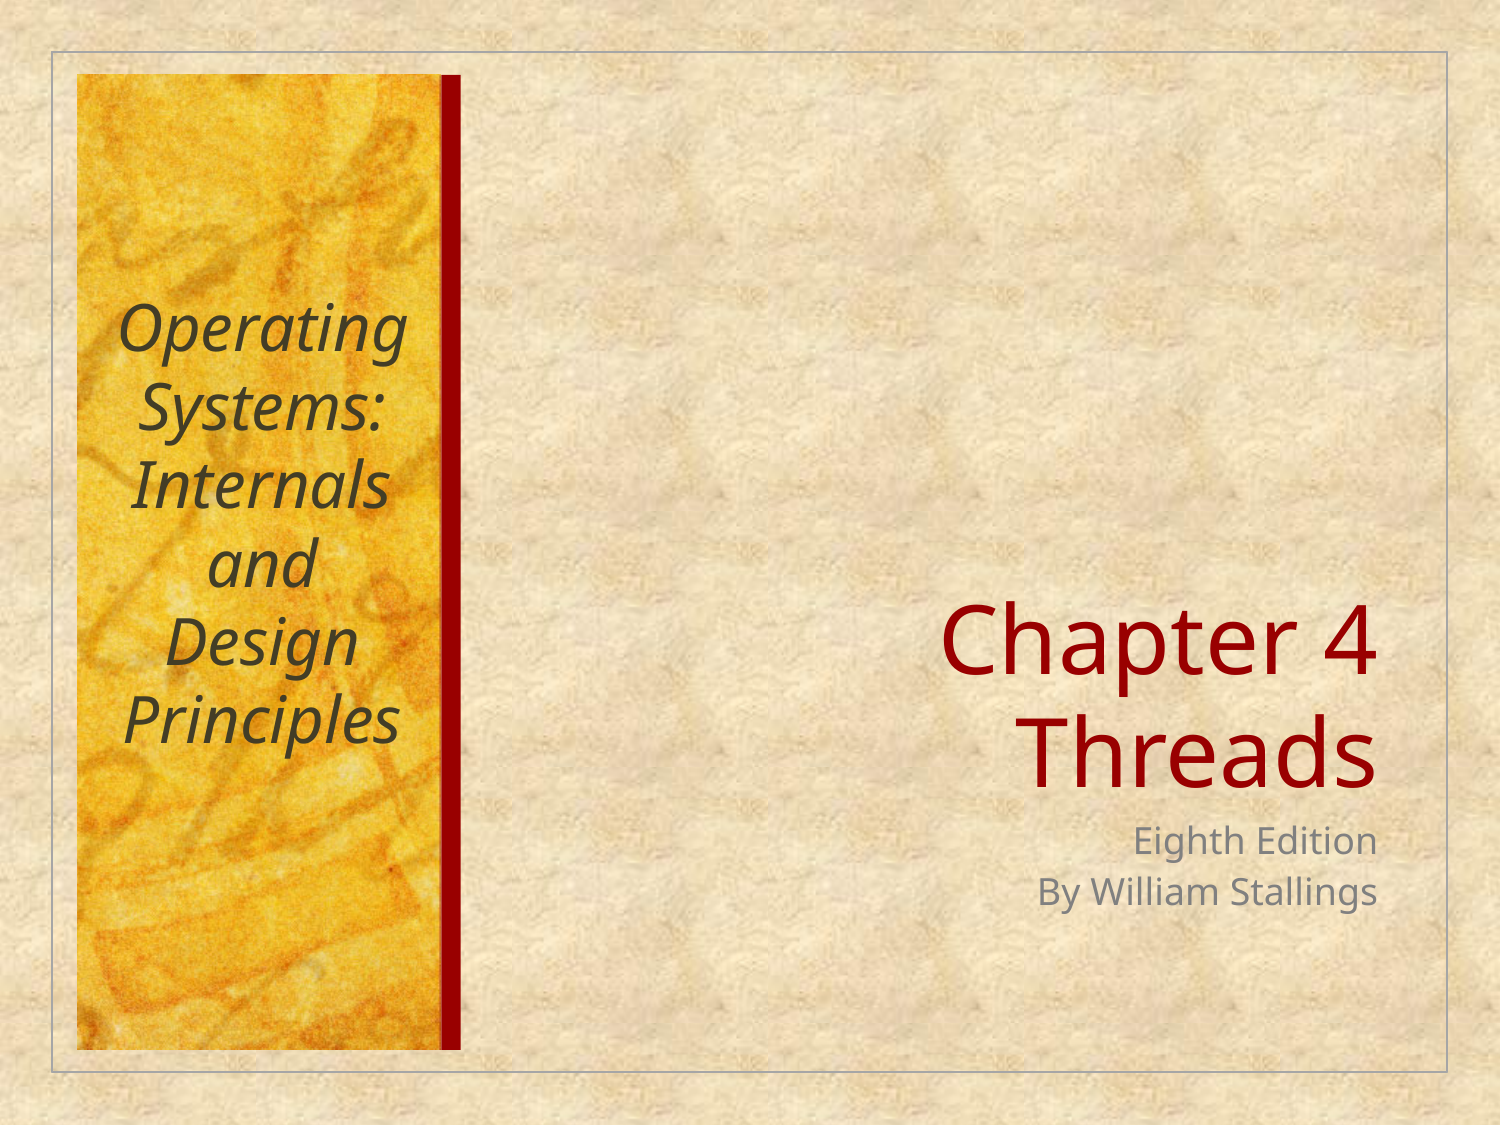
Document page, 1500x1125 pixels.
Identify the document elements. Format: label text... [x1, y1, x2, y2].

title Chapter 4 Threads [508, 586, 1394, 807]
list Eighth Edition By William Stallings [508, 816, 1394, 950]
text_box Operating Systems: Internals and Design Principles [99, 187, 425, 863]
picture [0, 0, 1500, 1125]
